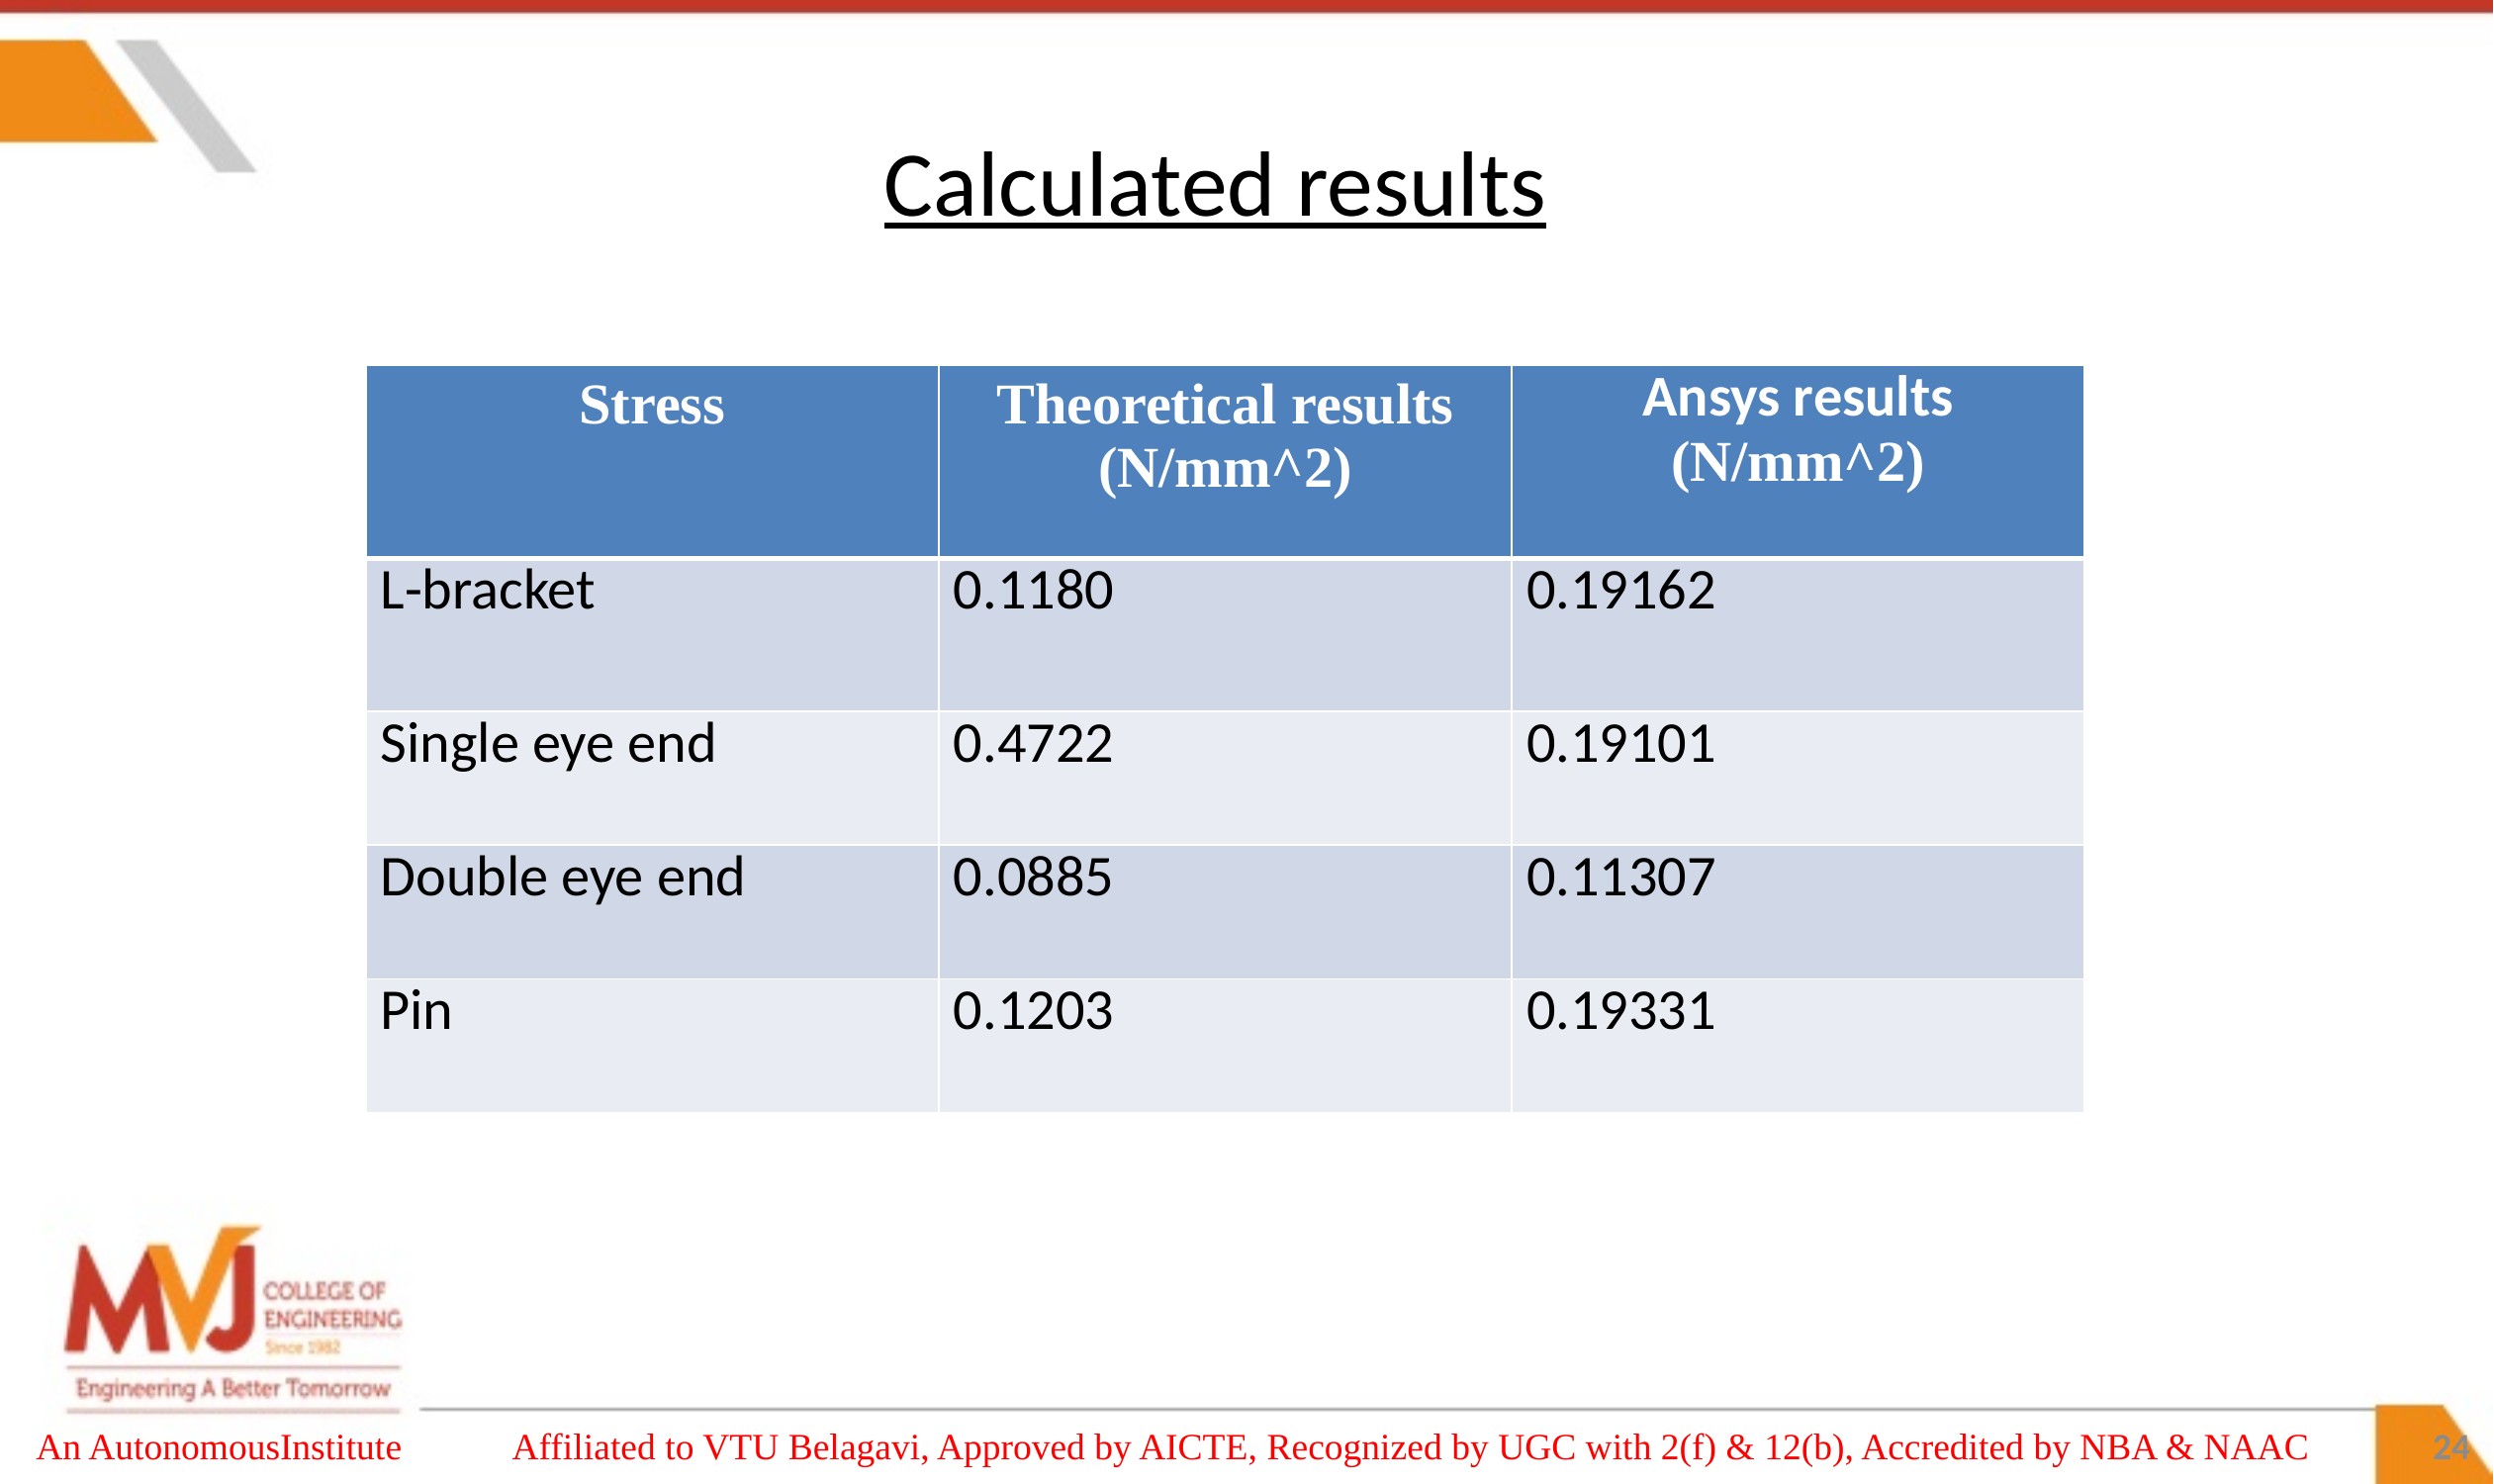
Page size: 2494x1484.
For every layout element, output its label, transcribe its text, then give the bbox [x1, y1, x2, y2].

table_header Theoretical results (N/mm^2) [940, 366, 1511, 556]
table_cell Pin [367, 979, 938, 1112]
table_cell 0.1203 [940, 979, 1511, 1112]
table_cell 0.19101 [1513, 712, 2083, 844]
picture [0, 0, 2493, 1484]
table_cell 0.0885 [940, 846, 1511, 978]
table_cell 0.4722 [940, 712, 1511, 844]
table_cell 0.19162 [1513, 561, 2083, 710]
table_cell 0.1180 [940, 561, 1511, 710]
table_cell L-bracket [367, 561, 938, 710]
table_cell Double eye end [367, 846, 938, 978]
table_header Ansys results (N/mm^2) [1513, 366, 2083, 556]
footer An AutonomousInstitute Affiliated to VTU Belagavi, Approved by AICTE, Recognized by UGC with 2(f) & 12(b), Accredited by NBA & NAAC [0, 1405, 2348, 1484]
slide_number 24 [2356, 1405, 2493, 1484]
table_cell 0.11307 [1513, 846, 2083, 978]
table_cell 0.19331 [1513, 979, 2083, 1112]
title Calculated results [93, 111, 2338, 359]
table_cell Single eye end [367, 712, 938, 844]
table_header Stress [367, 366, 938, 556]
